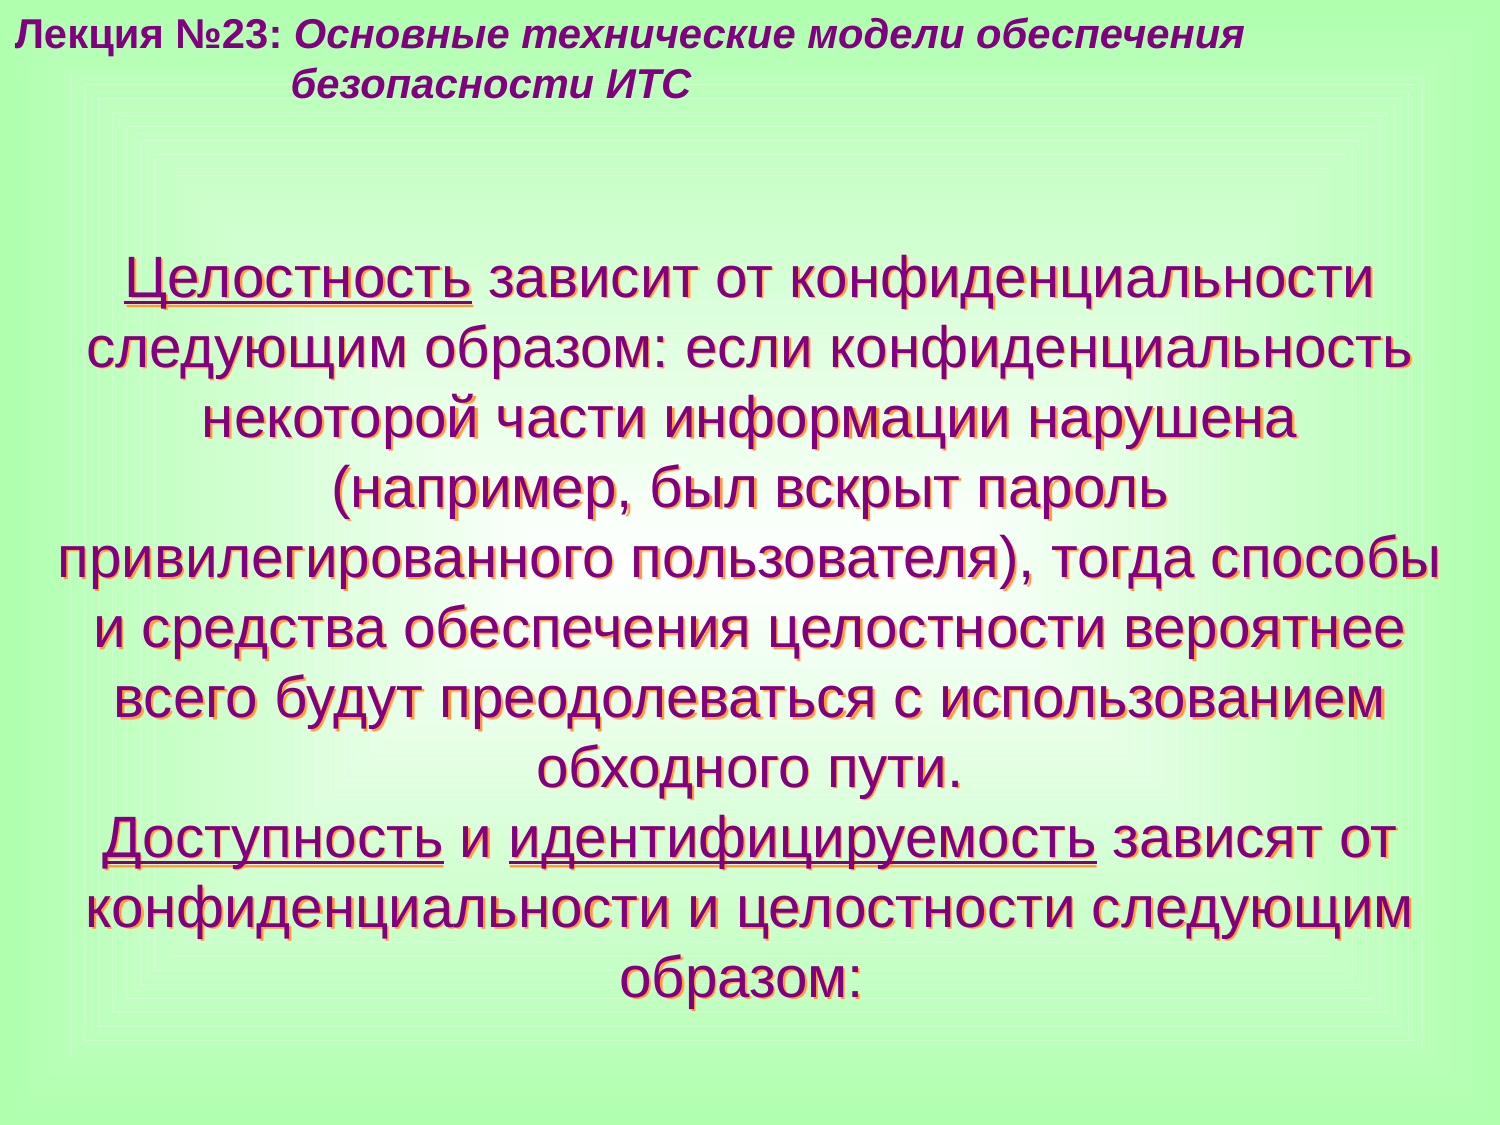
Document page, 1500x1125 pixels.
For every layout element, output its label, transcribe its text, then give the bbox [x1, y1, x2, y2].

text_box Лекция №23: Основные технические модели обеспечения безопасности ИТС [0, 0, 1500, 115]
text_box Целостность зависит от конфиденциальности следующим образом: если конфиденциальность некоторой части информации нарушена (например, был вскрыт пароль привилегированного пользователя), тогда способы и средства обеспечения целостности вероятнее всего будут преодолеваться с использованием обходного пути. Доступность и идентифицируемость зависят от конфиденциальности и целостности следующим образом: [41, 231, 1459, 1017]
